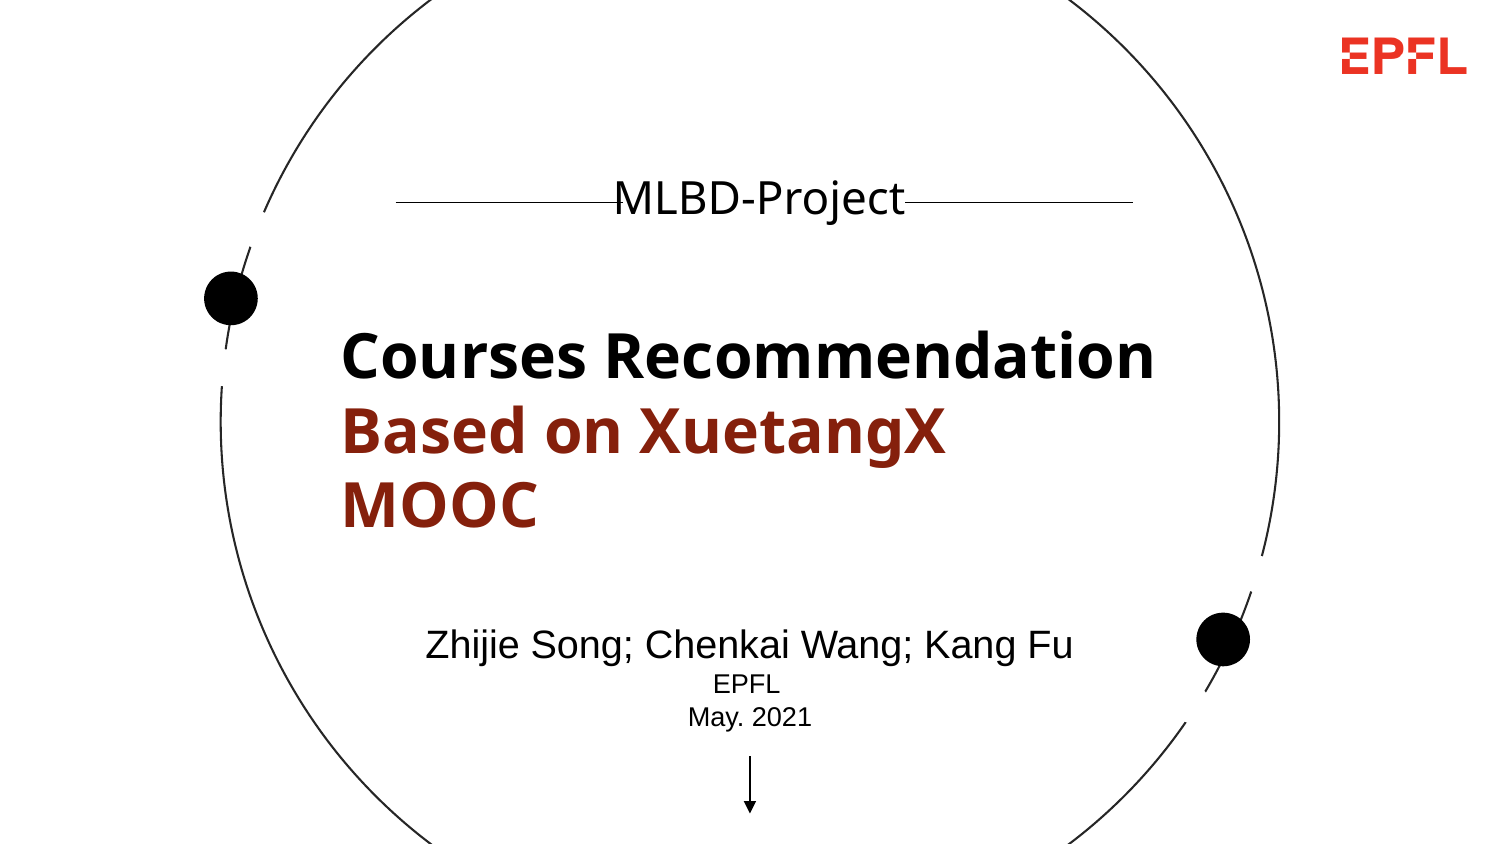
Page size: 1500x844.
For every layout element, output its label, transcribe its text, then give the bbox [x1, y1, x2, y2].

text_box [203, 210, 276, 387]
text_box [220, 0, 1280, 844]
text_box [1173, 555, 1277, 724]
text_box Zhijie Song; Chenkai Wang; Kang Fu EPFL May. 2021 [348, 613, 1152, 712]
picture [1336, 25, 1474, 84]
text_box MLBD-Project [595, 162, 923, 243]
text_box Courses Recommendation Based on XuetangX MOOC [329, 310, 1171, 534]
